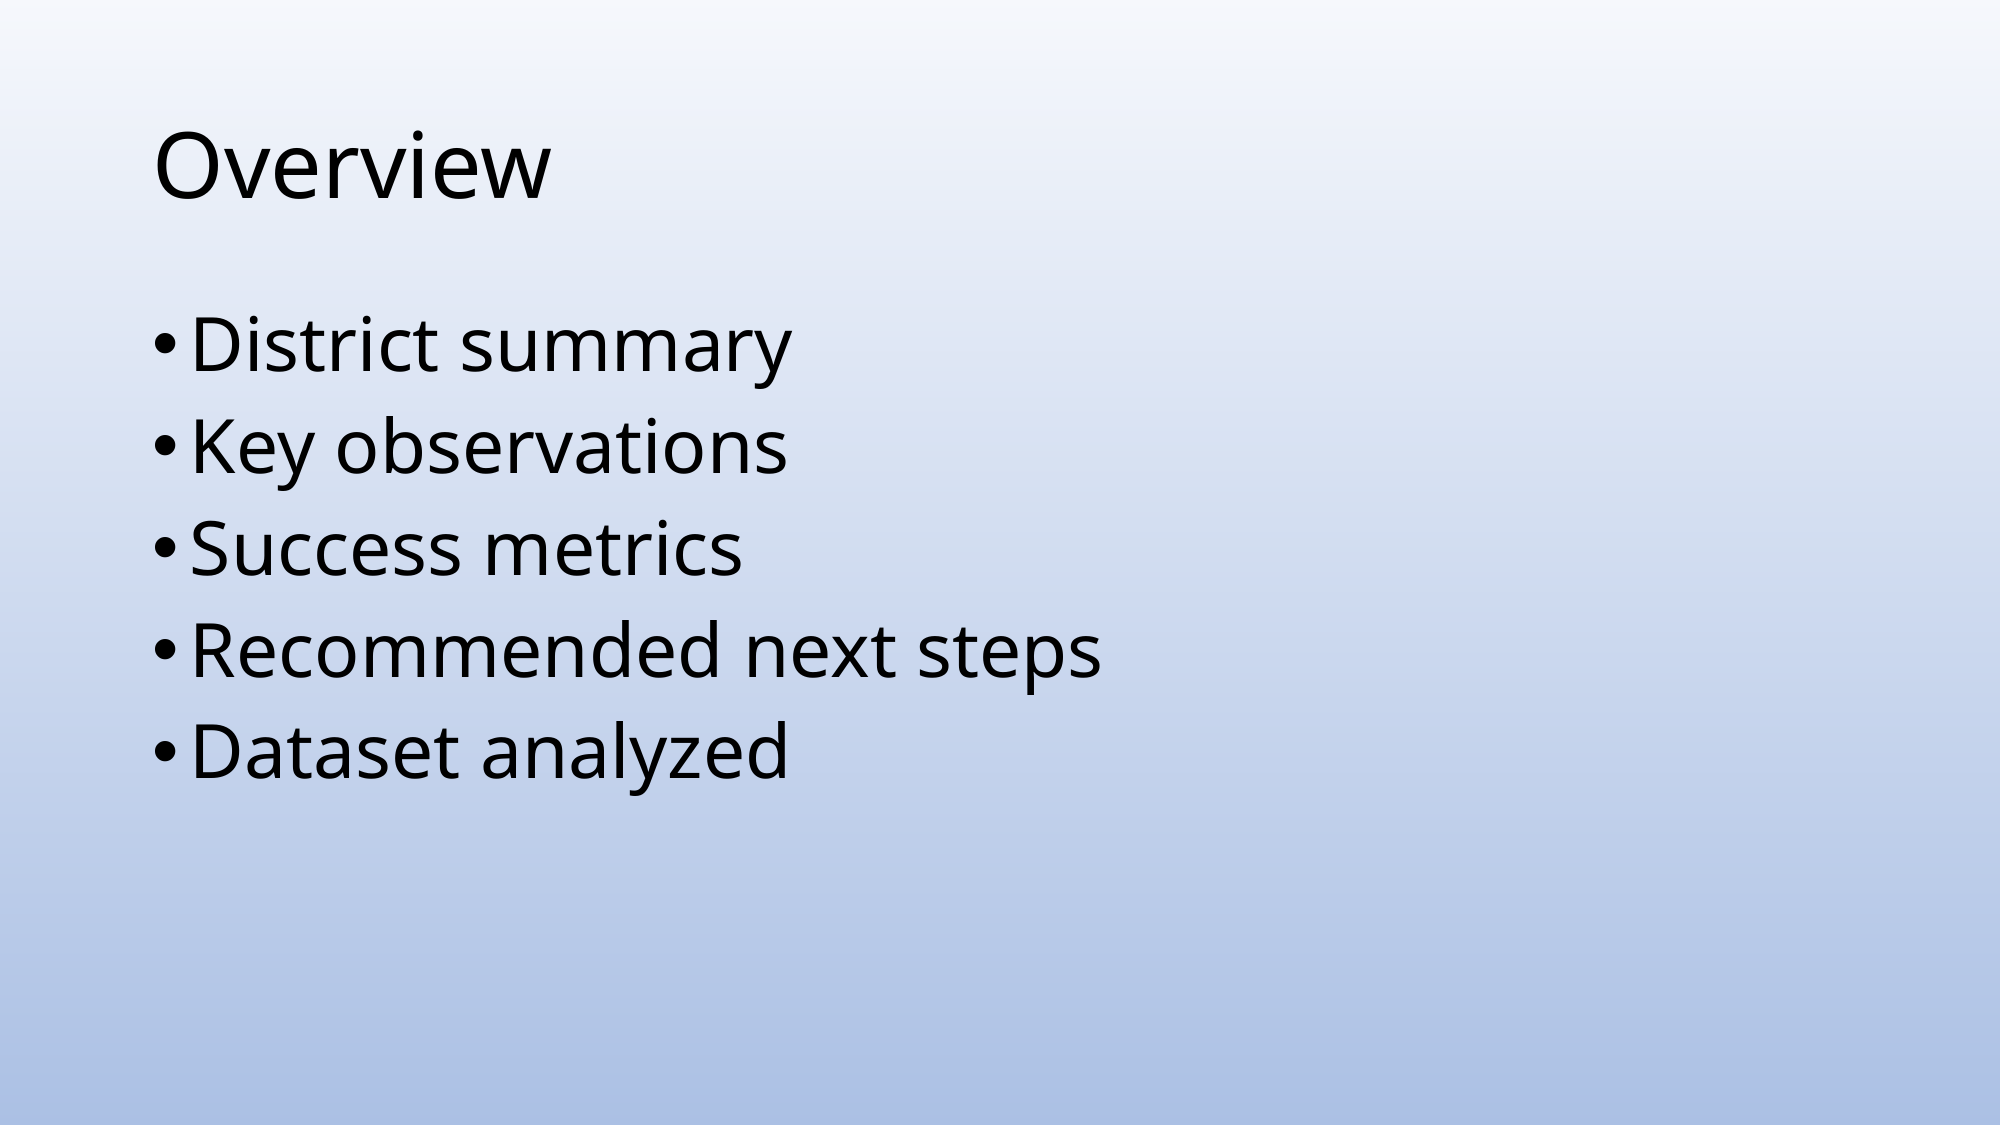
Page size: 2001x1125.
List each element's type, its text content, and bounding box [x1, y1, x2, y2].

list District summary Key observations Success metrics Recommended next steps Dataset analyzed [137, 299, 1863, 1014]
title Overview [137, 59, 1863, 278]
